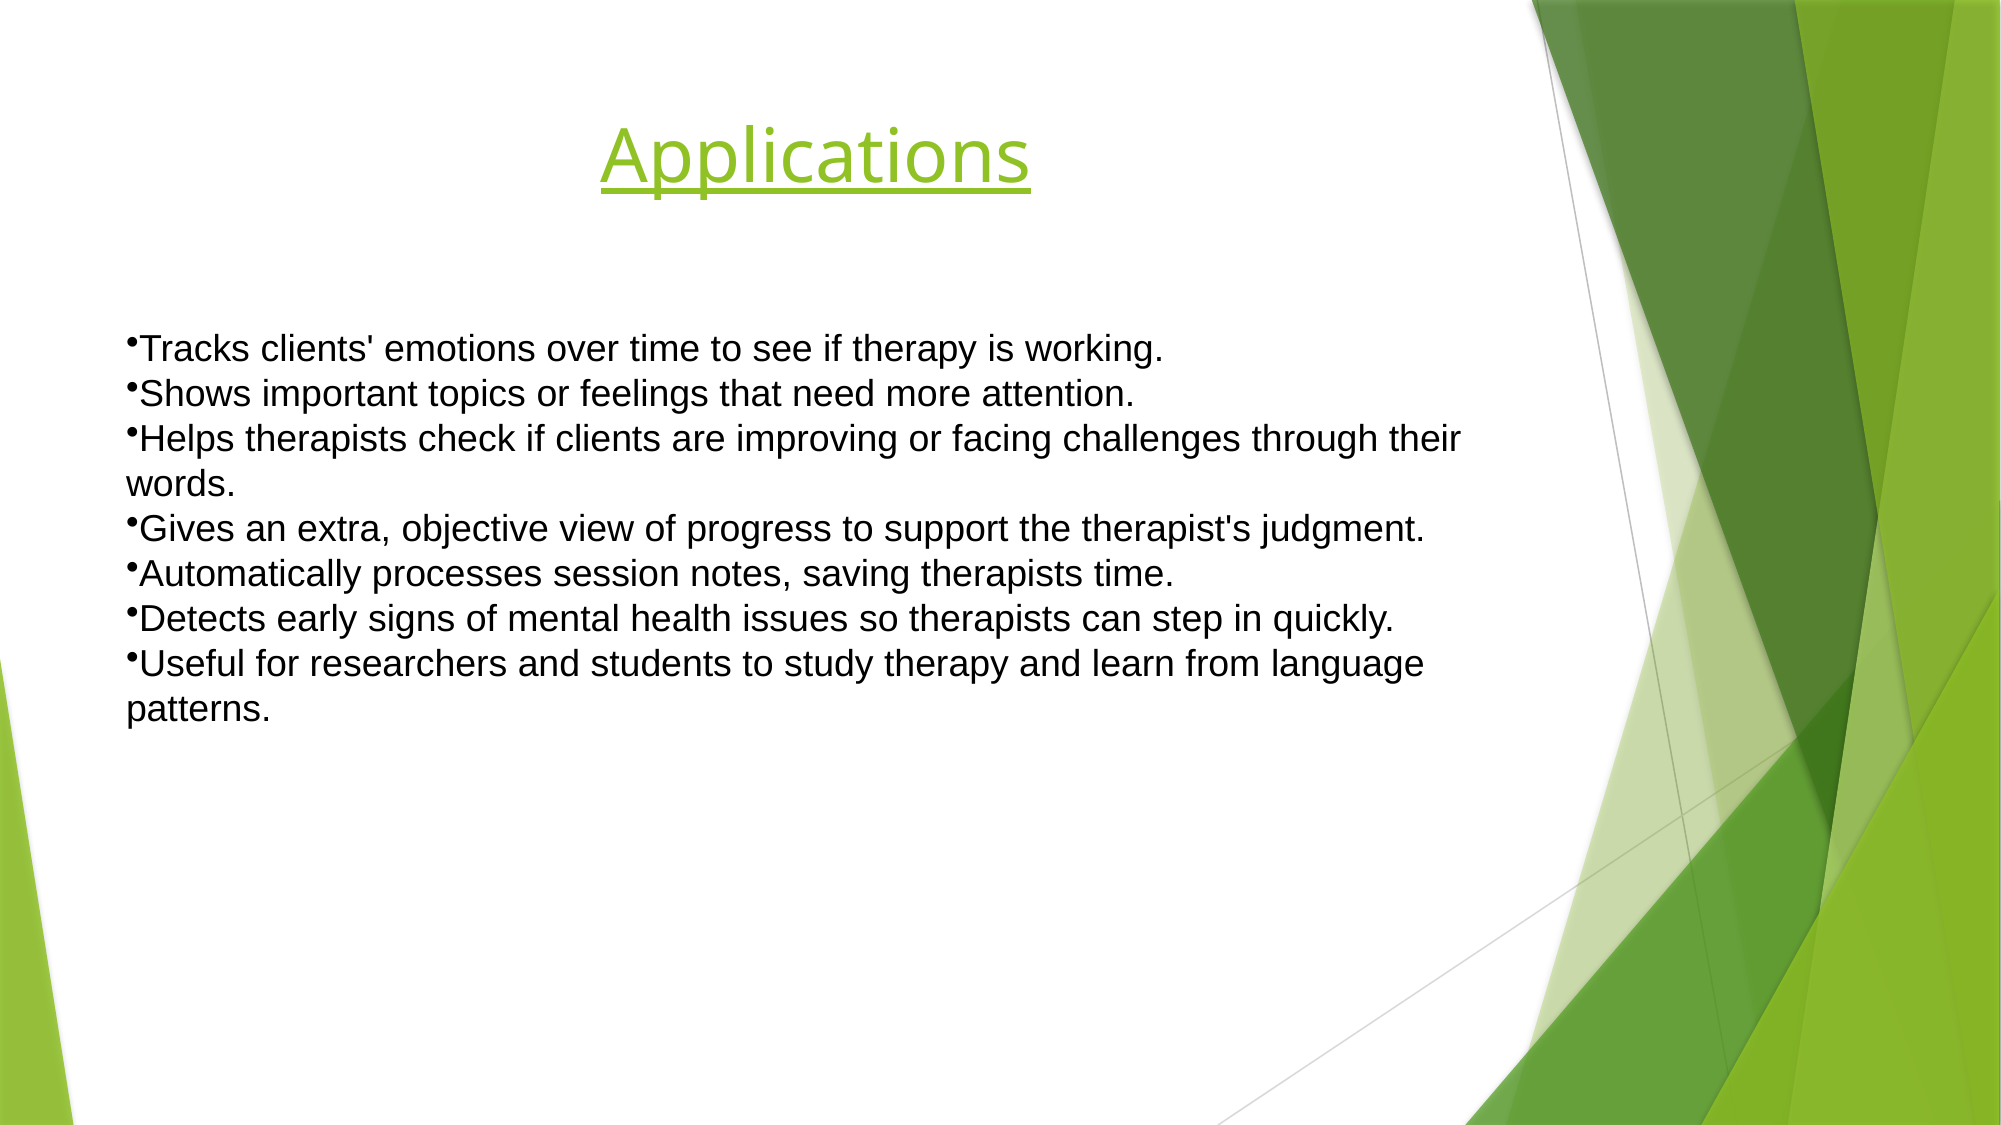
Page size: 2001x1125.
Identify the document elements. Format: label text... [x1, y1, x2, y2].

list Tracks clients' emotions over time to see if therapy is working. Shows important topics or feelings that need more attention. Helps therapists check if clients are improving or facing challenges through their words. Gives an extra, objective view of progress to support the therapist's judgment. Automatically processes session notes, saving therapists time. Detects early signs of mental health issues so therapists can step in quickly. Useful for researchers and students to study therapy and learn from language patterns. [111, 200, 1522, 853]
title Applications [111, 99, 1522, 200]
